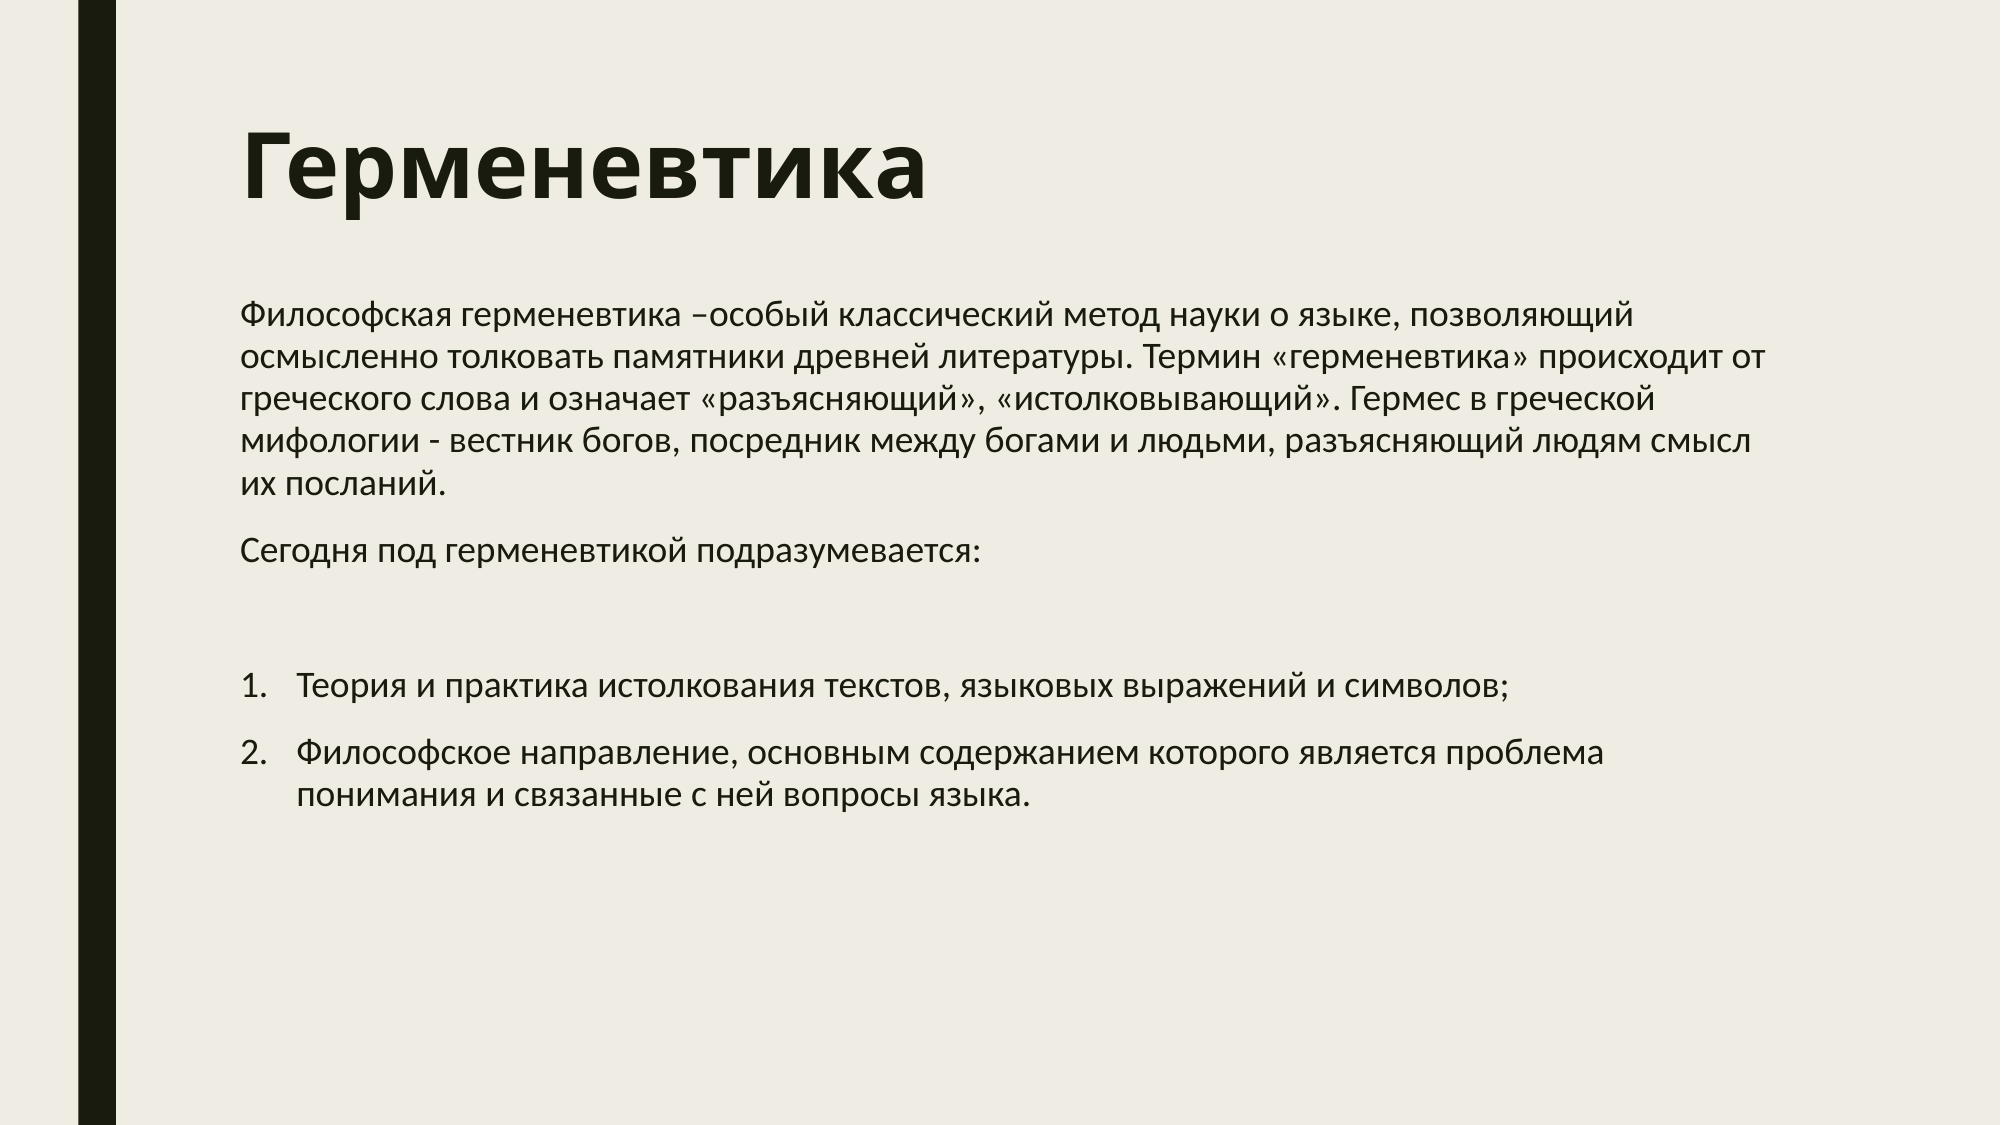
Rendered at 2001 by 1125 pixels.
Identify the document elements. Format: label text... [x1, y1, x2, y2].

title Герменевтика [225, 112, 1800, 284]
list Философская герменевтика –особый классический метод науки о языке, позволяющий осмысленно толковать памятники древней литературы. Термин «герменевтика» происходит от греческого слова и означает «разъясняющий», «истолковывающий». Гермес в греческой мифологии - вестник богов, посредник между богами и людьми, разъясняющий людям смысл их посланий. Сегодня под герменевтикой подразумевается: Теория и практика истолкования текстов, языковых выражений и символов; Философское направление, основным содержанием которого является проблема понимания и связанные с ней вопросы языка. [225, 284, 1800, 873]
